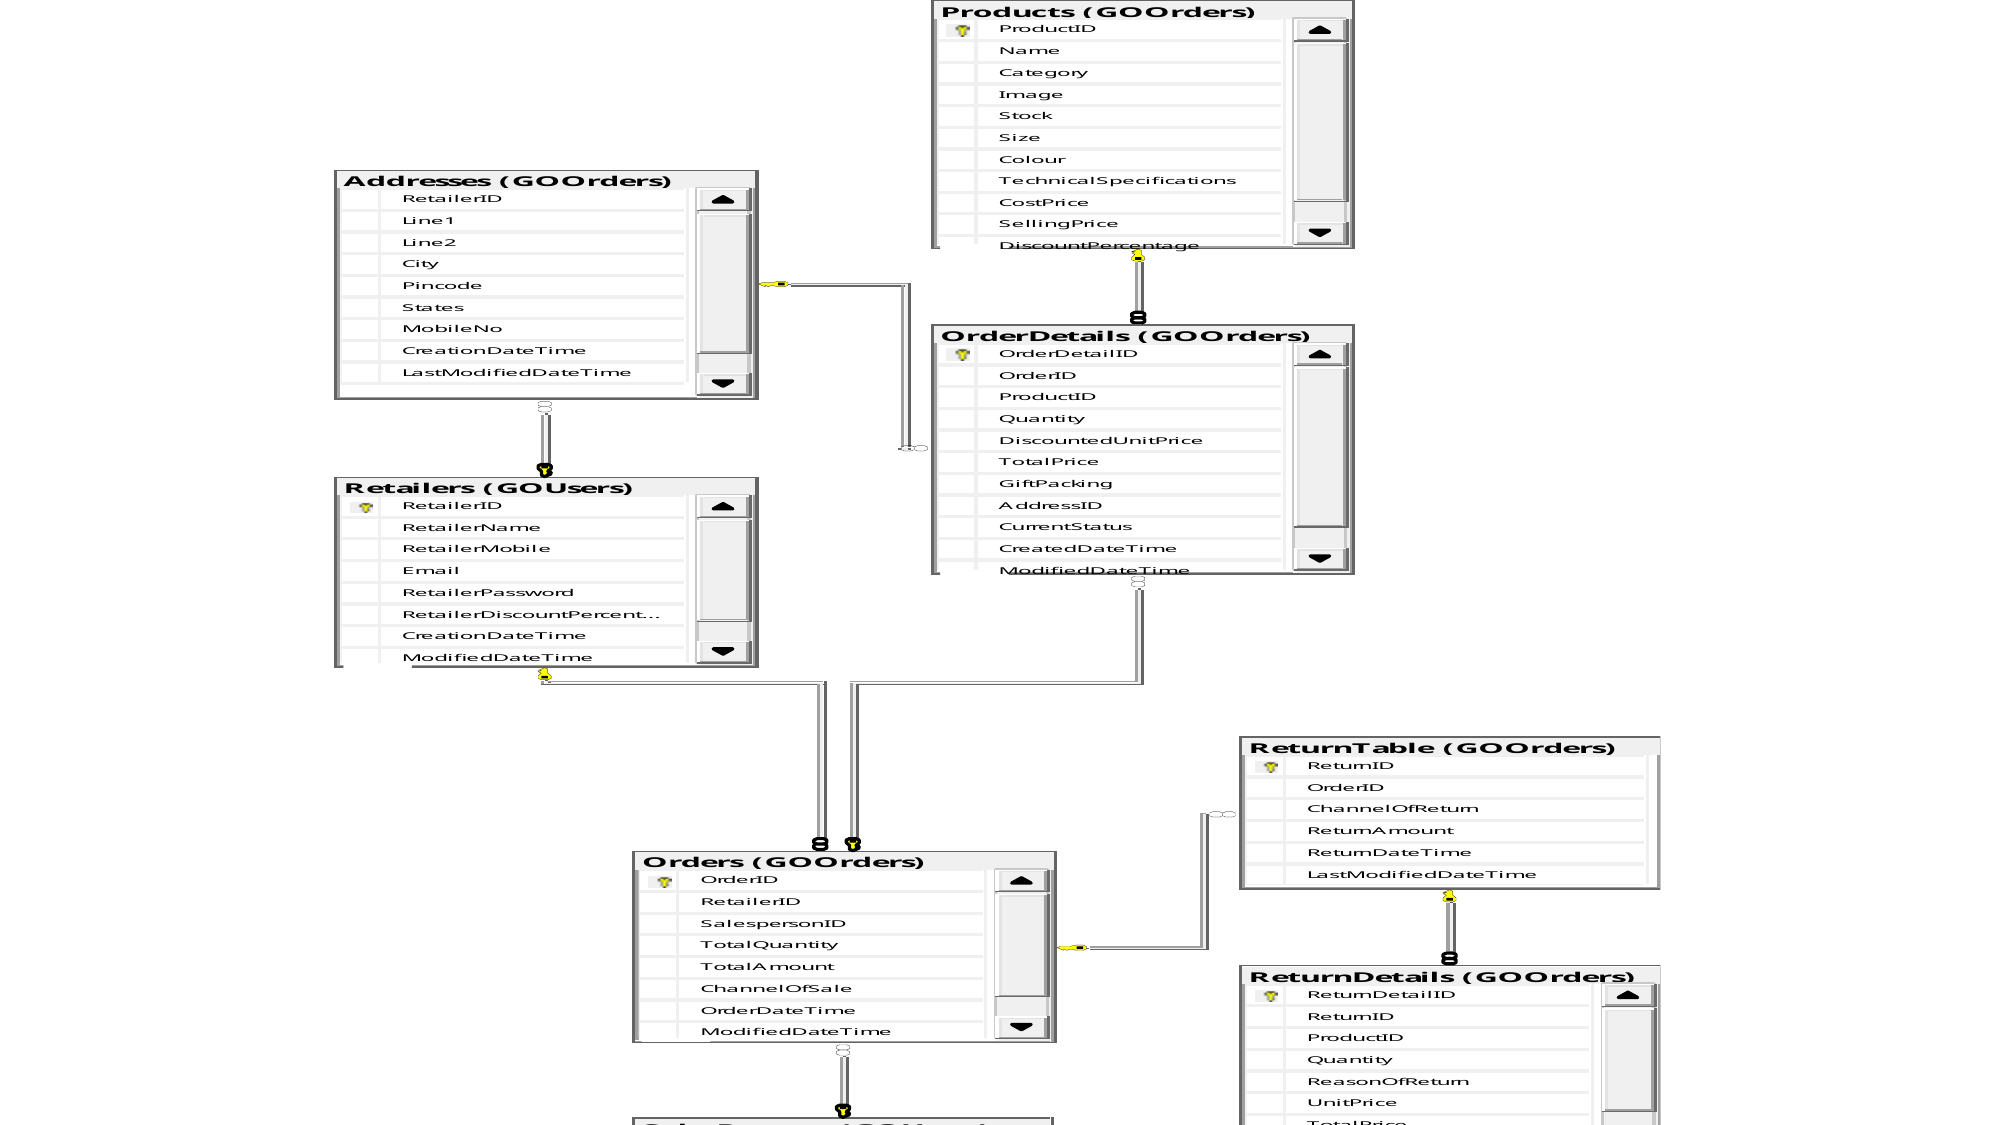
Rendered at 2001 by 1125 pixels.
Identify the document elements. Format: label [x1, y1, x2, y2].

picture [333, 0, 1661, 1125]
